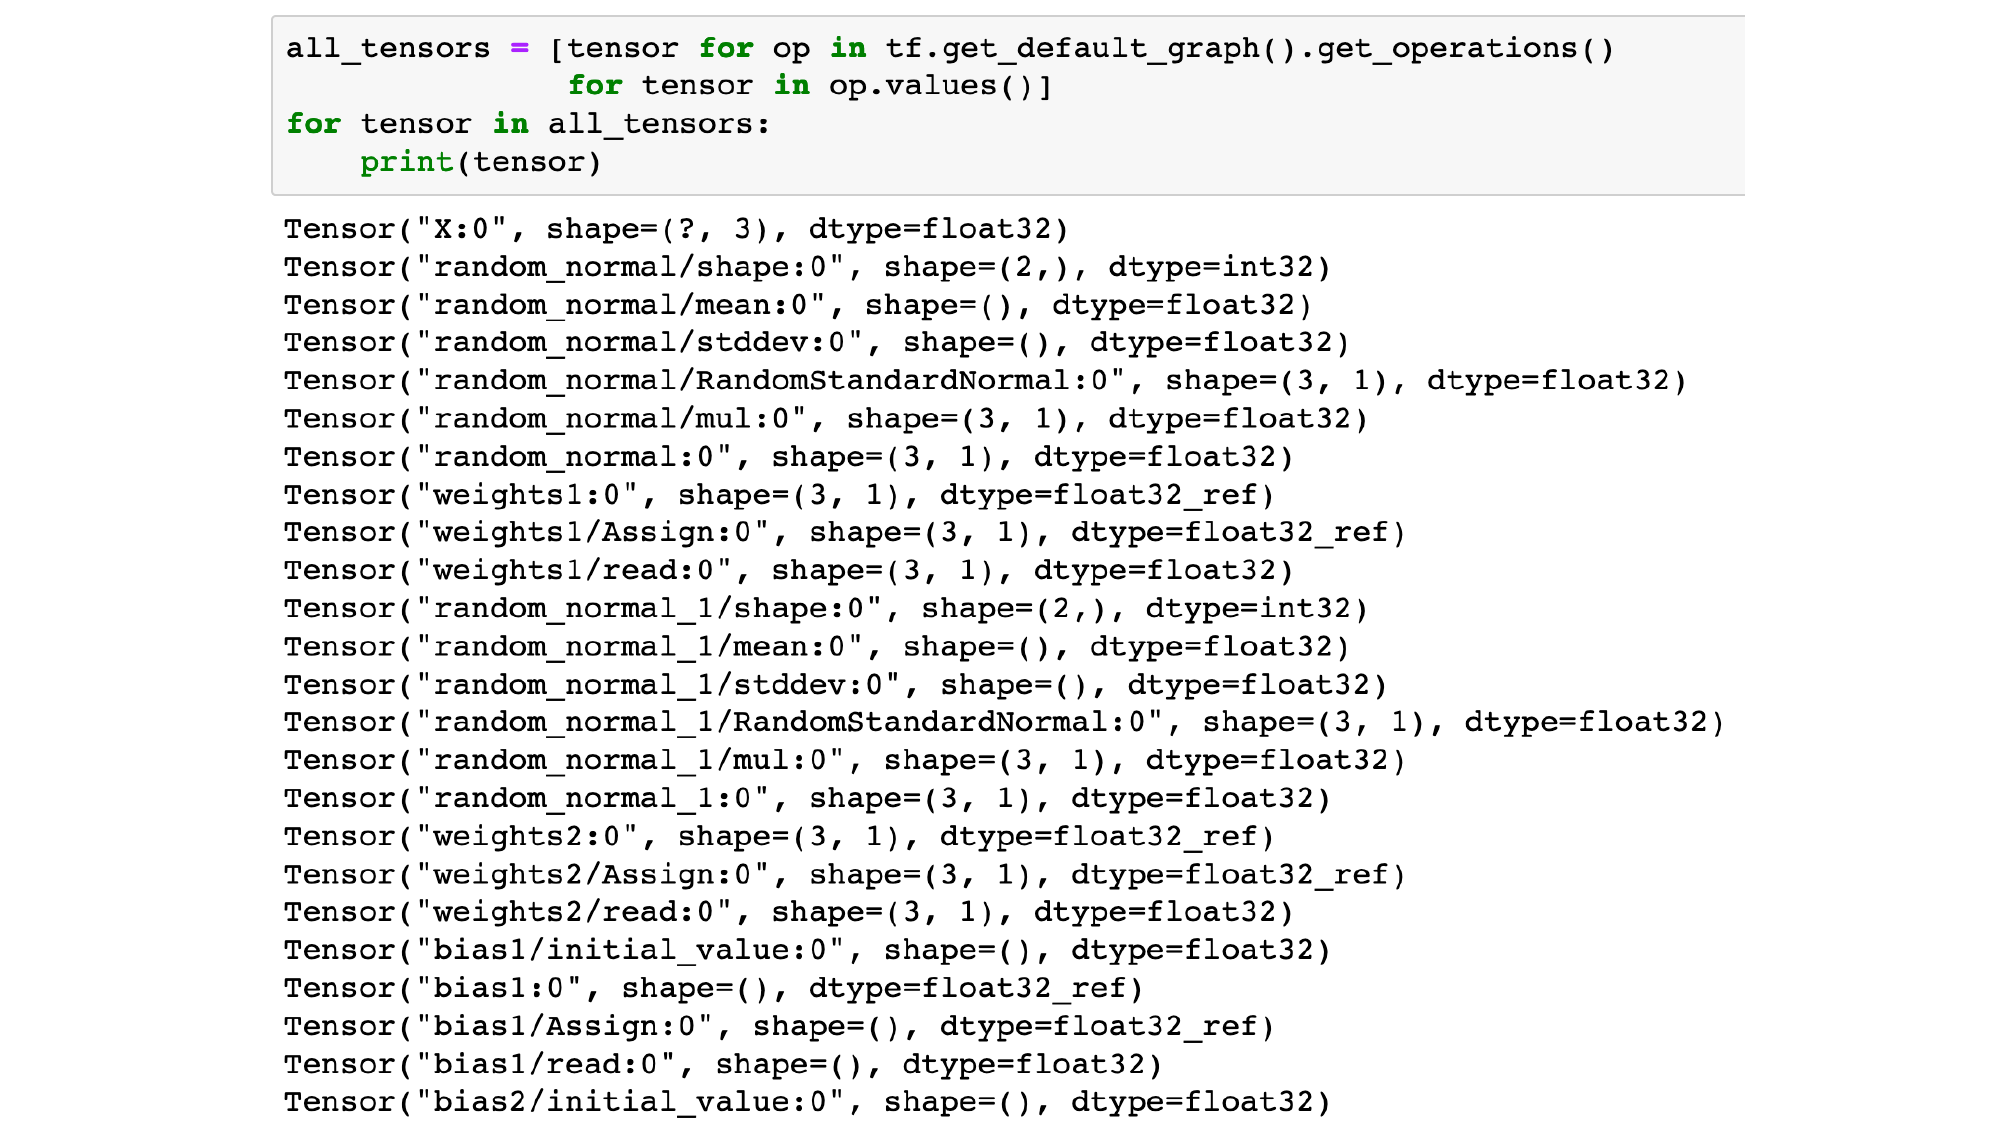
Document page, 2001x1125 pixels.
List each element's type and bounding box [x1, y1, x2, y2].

picture [255, 0, 1745, 1125]
